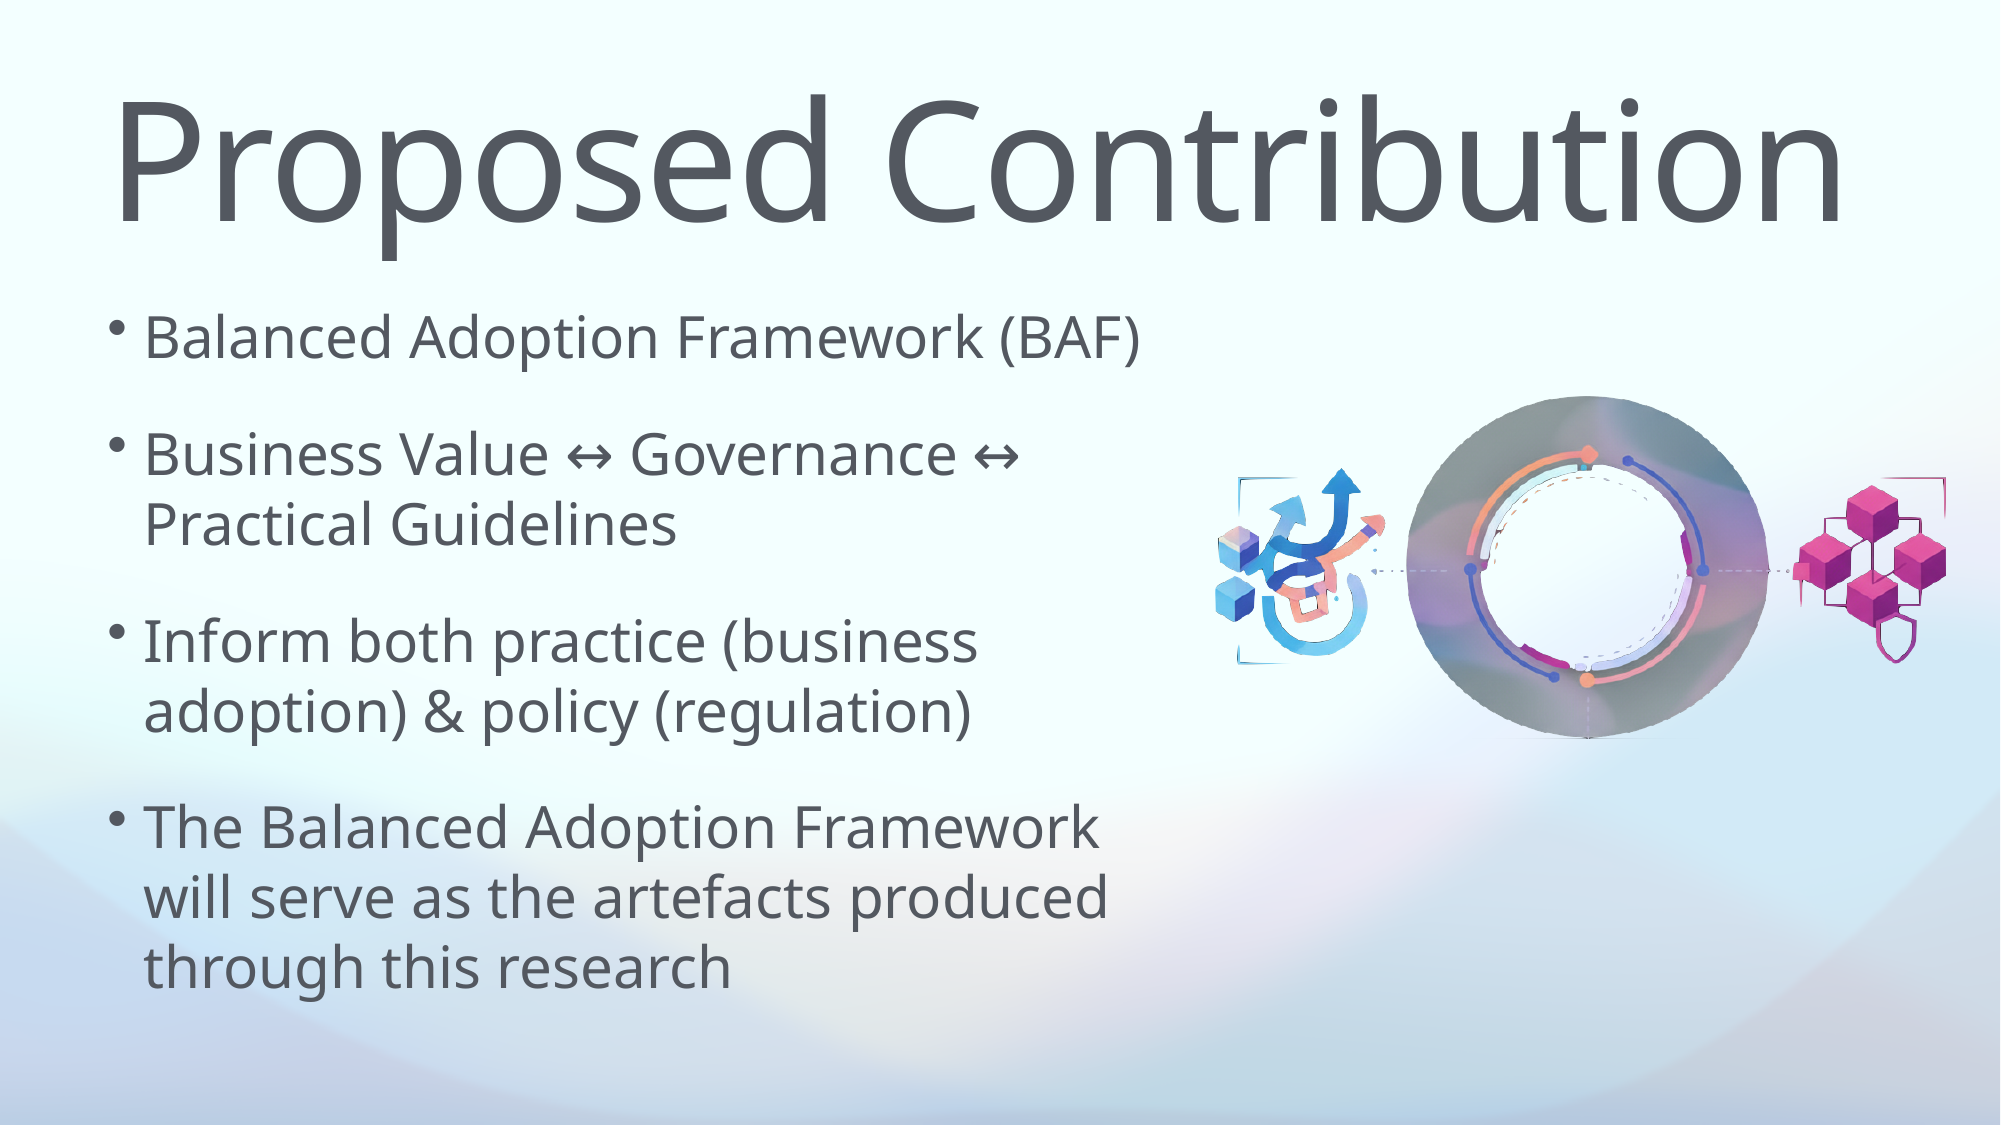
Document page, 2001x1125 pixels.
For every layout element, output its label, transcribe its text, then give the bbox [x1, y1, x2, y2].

title Proposed Contribution [98, 68, 1902, 209]
picture [0, 0, 2001, 1125]
list Balanced Adoption Framework (BAF) Business Value ↔ Governance ↔ Practical Guidelines Inform both practice (business adoption) & policy (regulation) The Balanced Adoption Framework will serve as the artefacts produced through this research [98, 291, 1161, 891]
